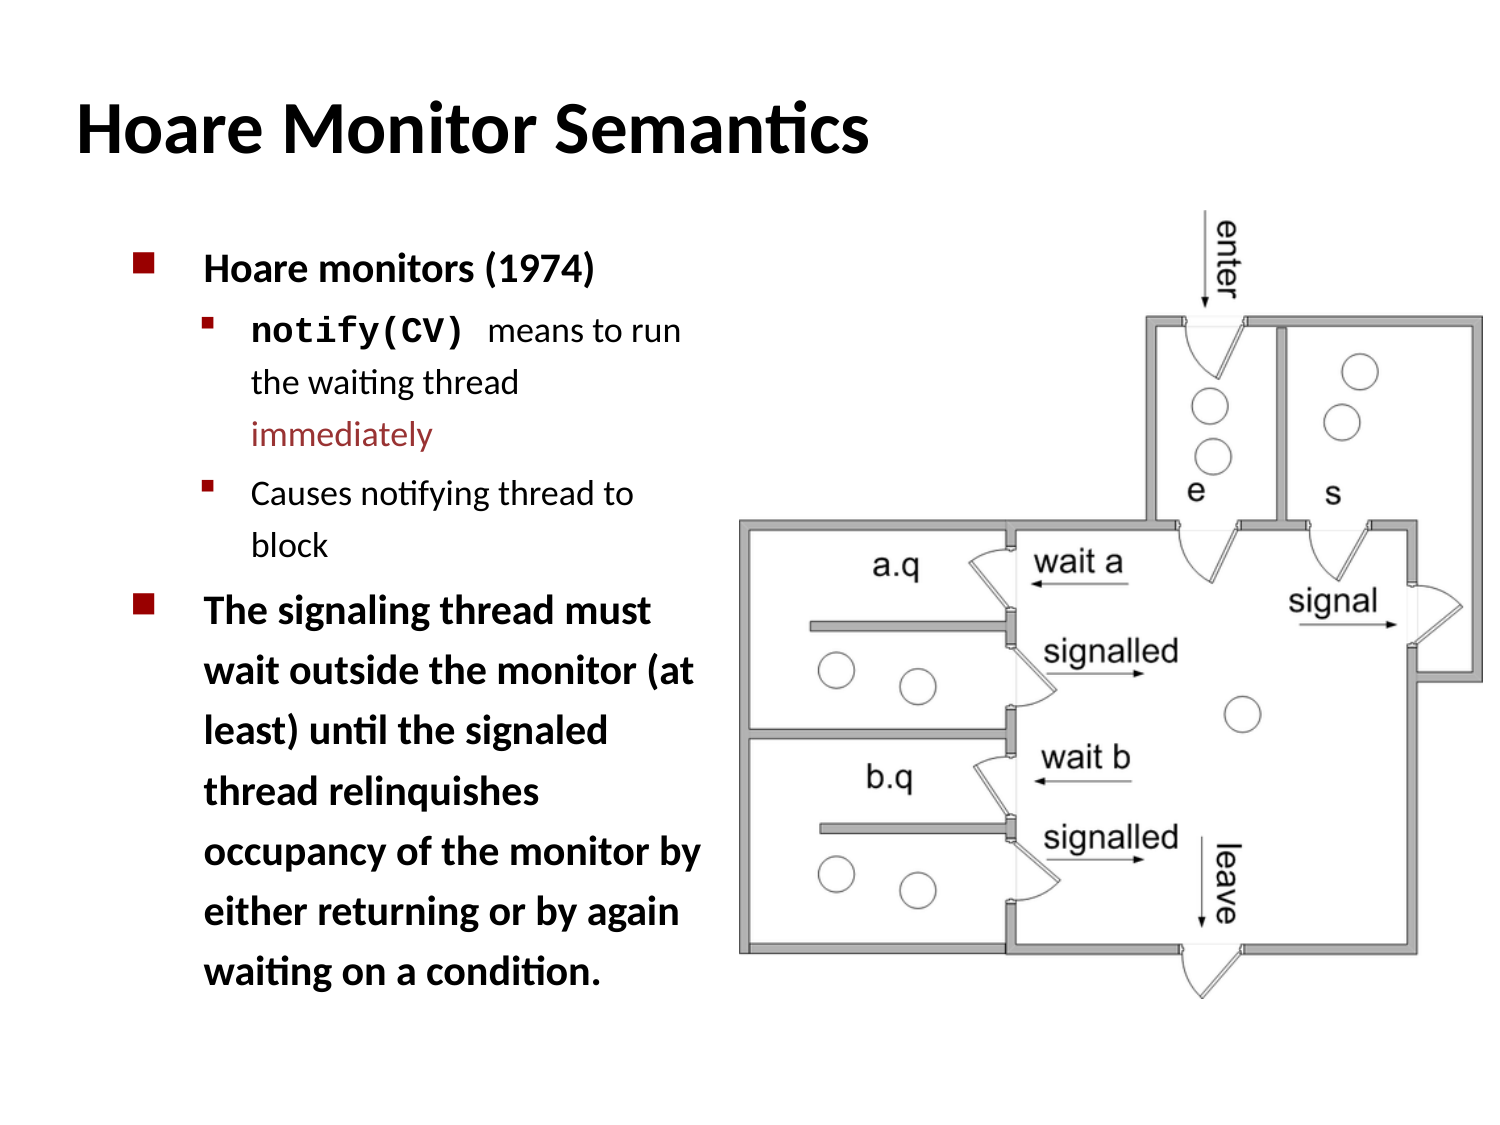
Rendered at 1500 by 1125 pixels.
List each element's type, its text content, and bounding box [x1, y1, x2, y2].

picture [739, 210, 1483, 999]
title Hoare Monitor Semantics [61, 60, 1307, 187]
list Hoare monitors (1974) notify(CV) means to run the waiting thread immediately Causes notifying thread to block The signaling thread must wait outside the monitor (at least) until the signaled thread relinquishes occupancy of the monitor by either returning or by again waiting on a condition. [104, 223, 724, 1040]
